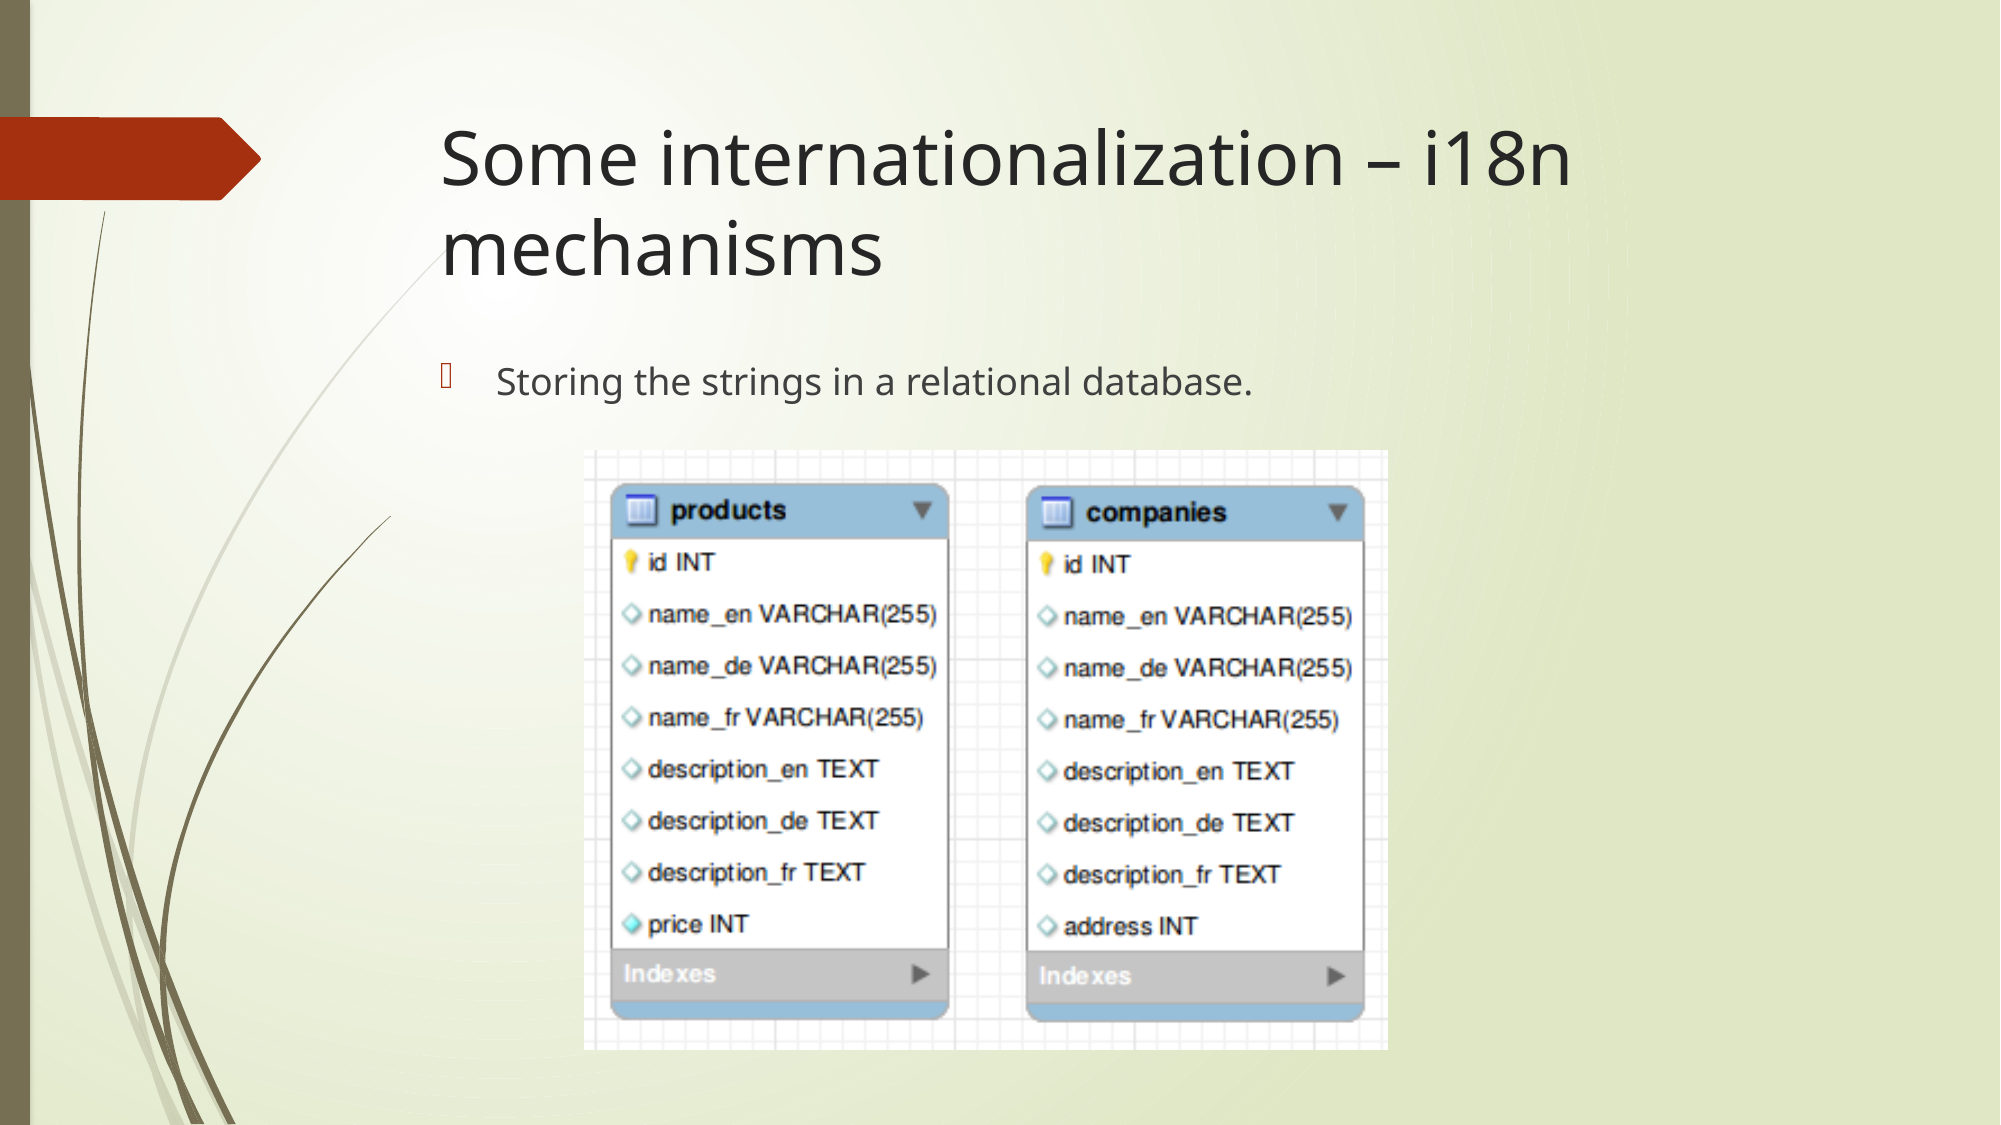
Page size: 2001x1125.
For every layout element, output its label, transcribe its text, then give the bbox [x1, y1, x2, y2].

title Some internationalization – i18n mechanisms [425, 102, 1888, 313]
list Storing the strings in a relational database. [424, 350, 1888, 970]
picture [584, 450, 1388, 1051]
